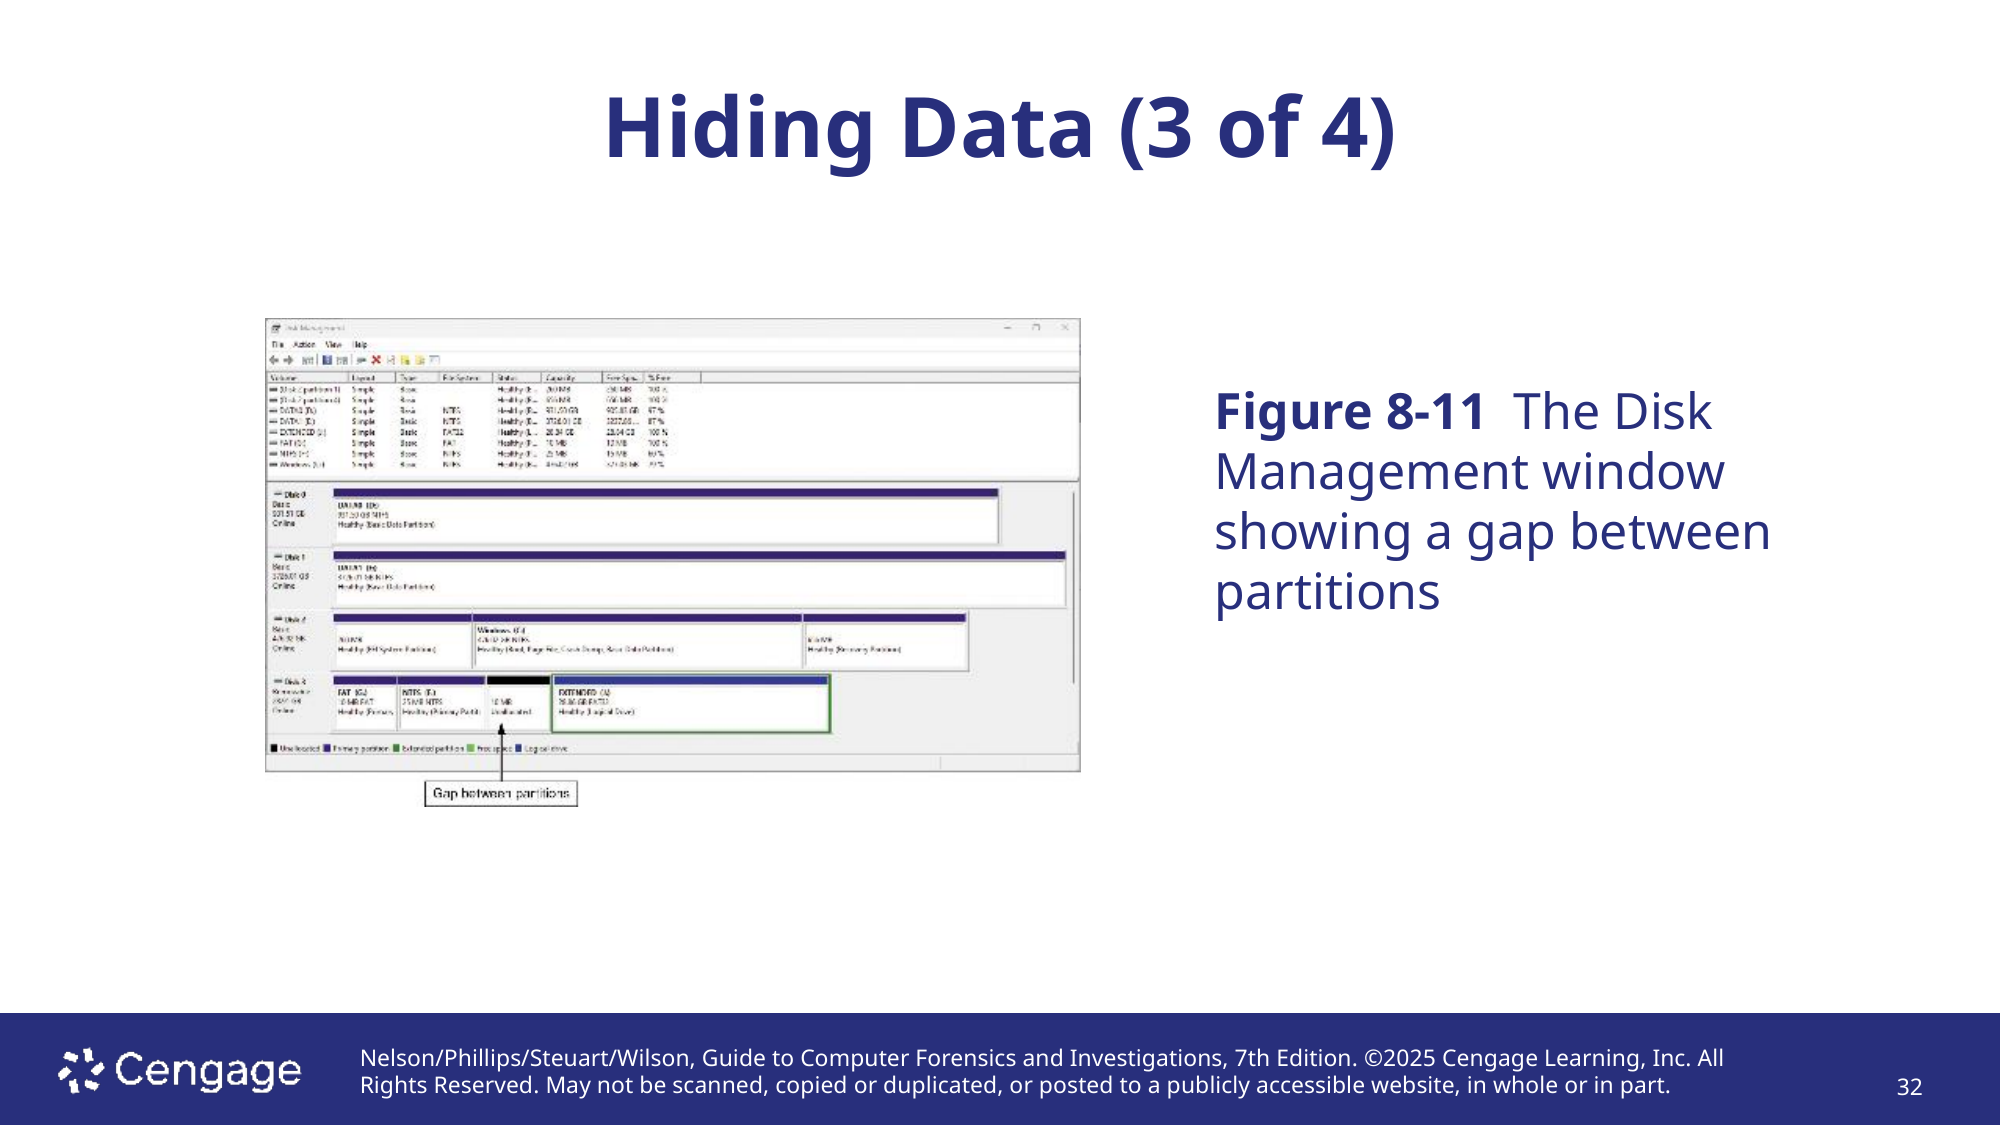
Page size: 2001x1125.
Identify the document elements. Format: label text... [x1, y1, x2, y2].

text_box Figure 8-11 The Disk Management window showing a gap between partitions [1200, 312, 1905, 688]
picture [30, 1020, 329, 1122]
title Hiding Data (3 of 4) [78, 77, 1923, 278]
picture [265, 318, 1081, 807]
